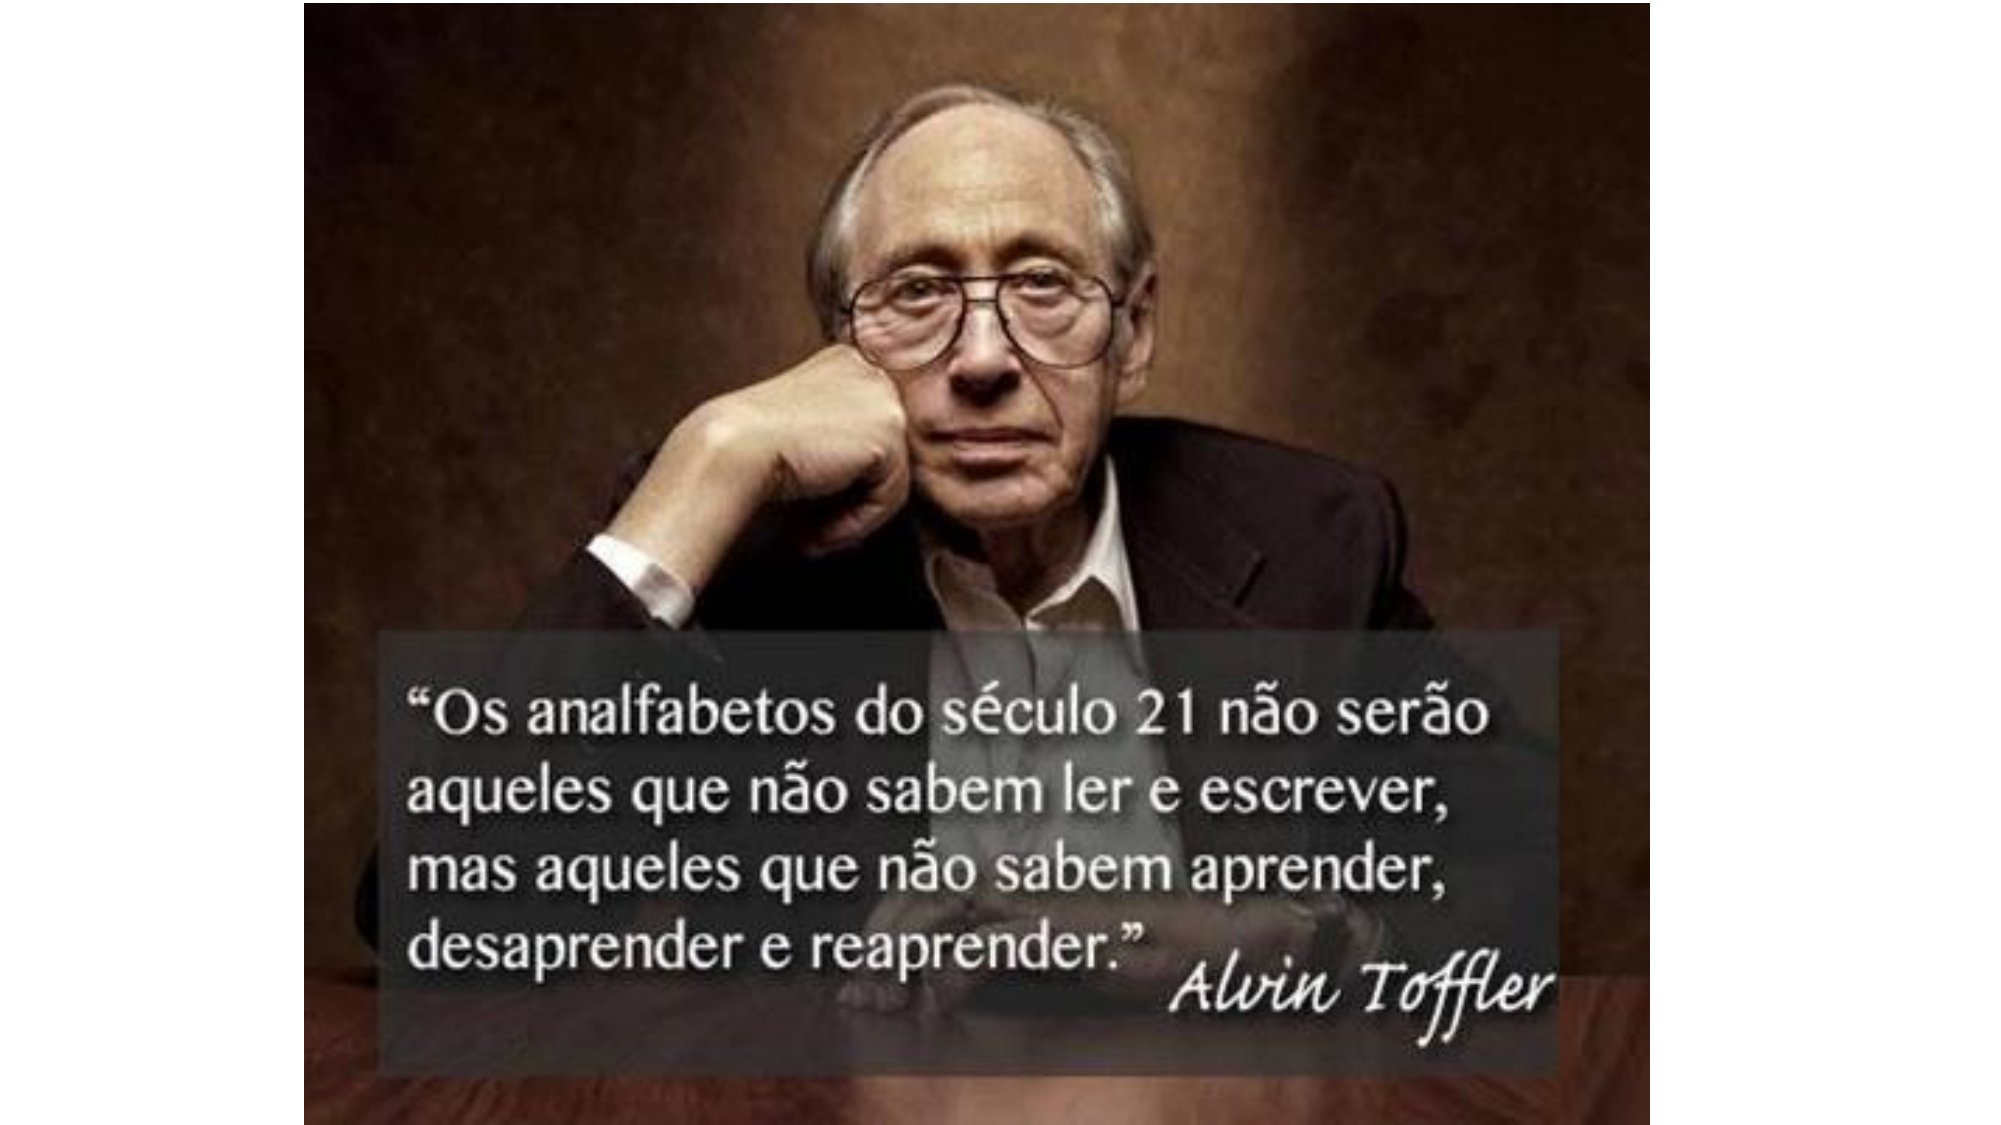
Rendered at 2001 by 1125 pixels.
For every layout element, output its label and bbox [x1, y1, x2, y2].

picture [304, 3, 1650, 1125]
